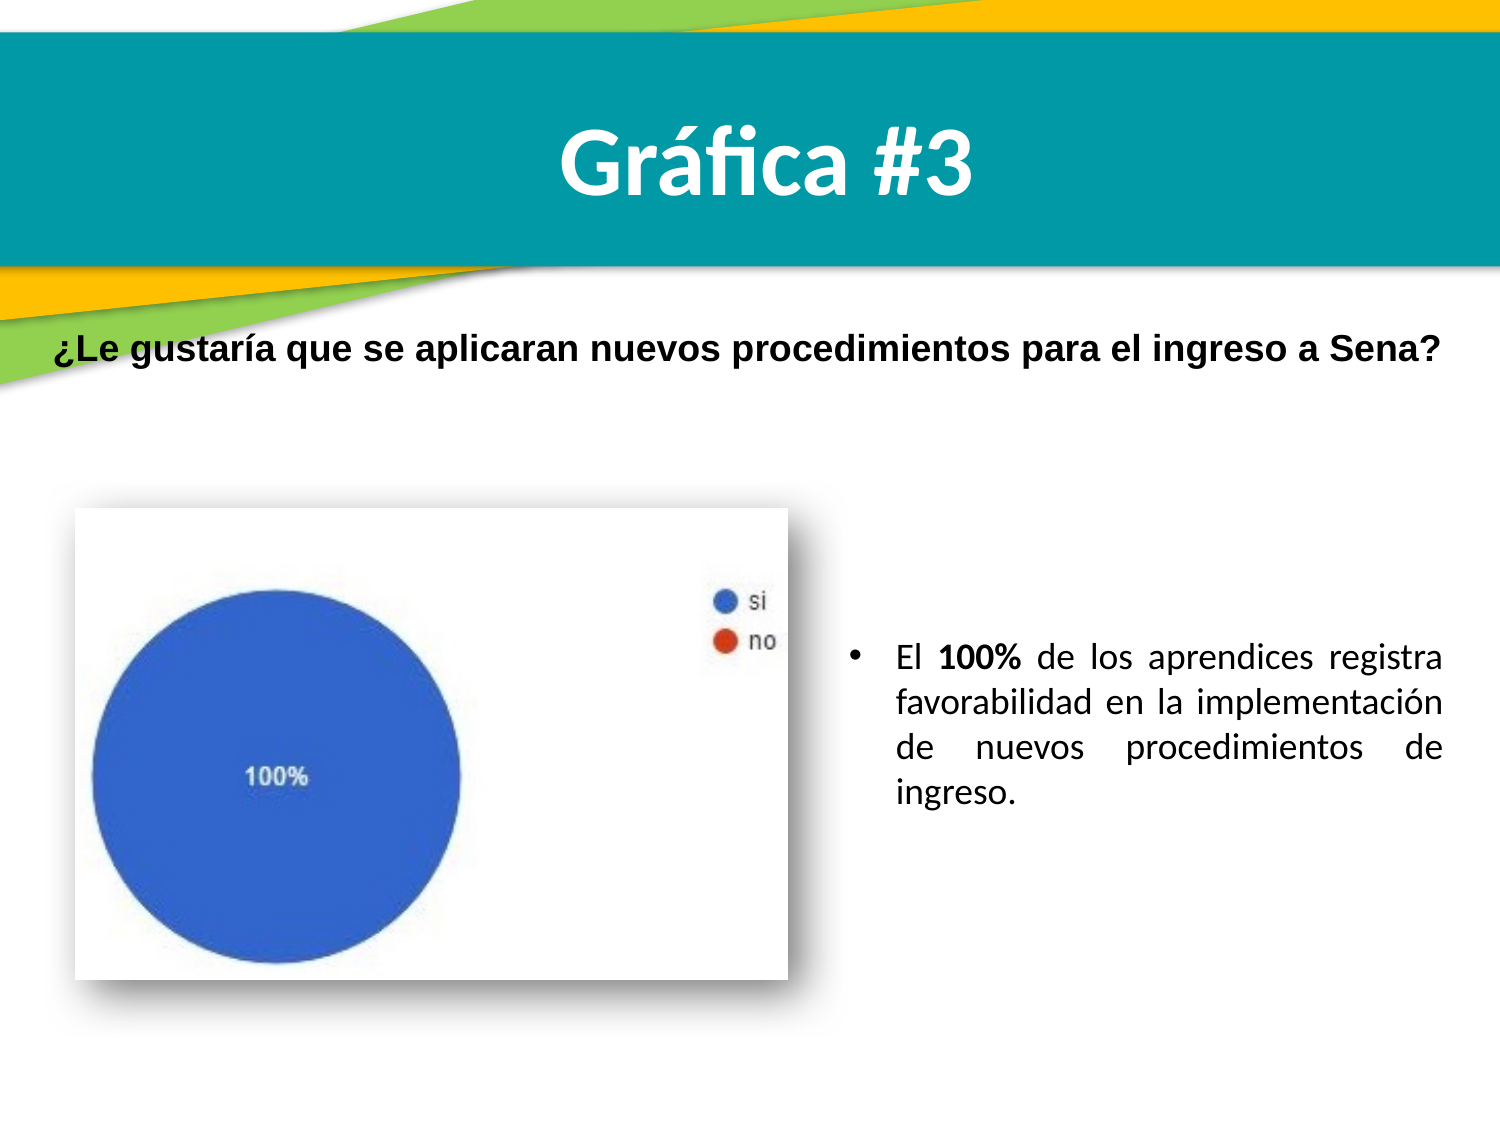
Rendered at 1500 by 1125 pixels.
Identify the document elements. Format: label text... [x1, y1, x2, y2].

text_box El 100% de los aprendices registra favorabilidad en la implementación de nuevos procedimientos de ingreso. [834, 624, 1459, 820]
picture [75, 508, 788, 980]
text_box ¿Le gustaría que se aplicaran nuevos procedimientos para el ingreso a Sena? [37, 310, 1497, 377]
text_box [0, 0, 1500, 1125]
text_box Gráfica #3 [75, 33, 1459, 277]
